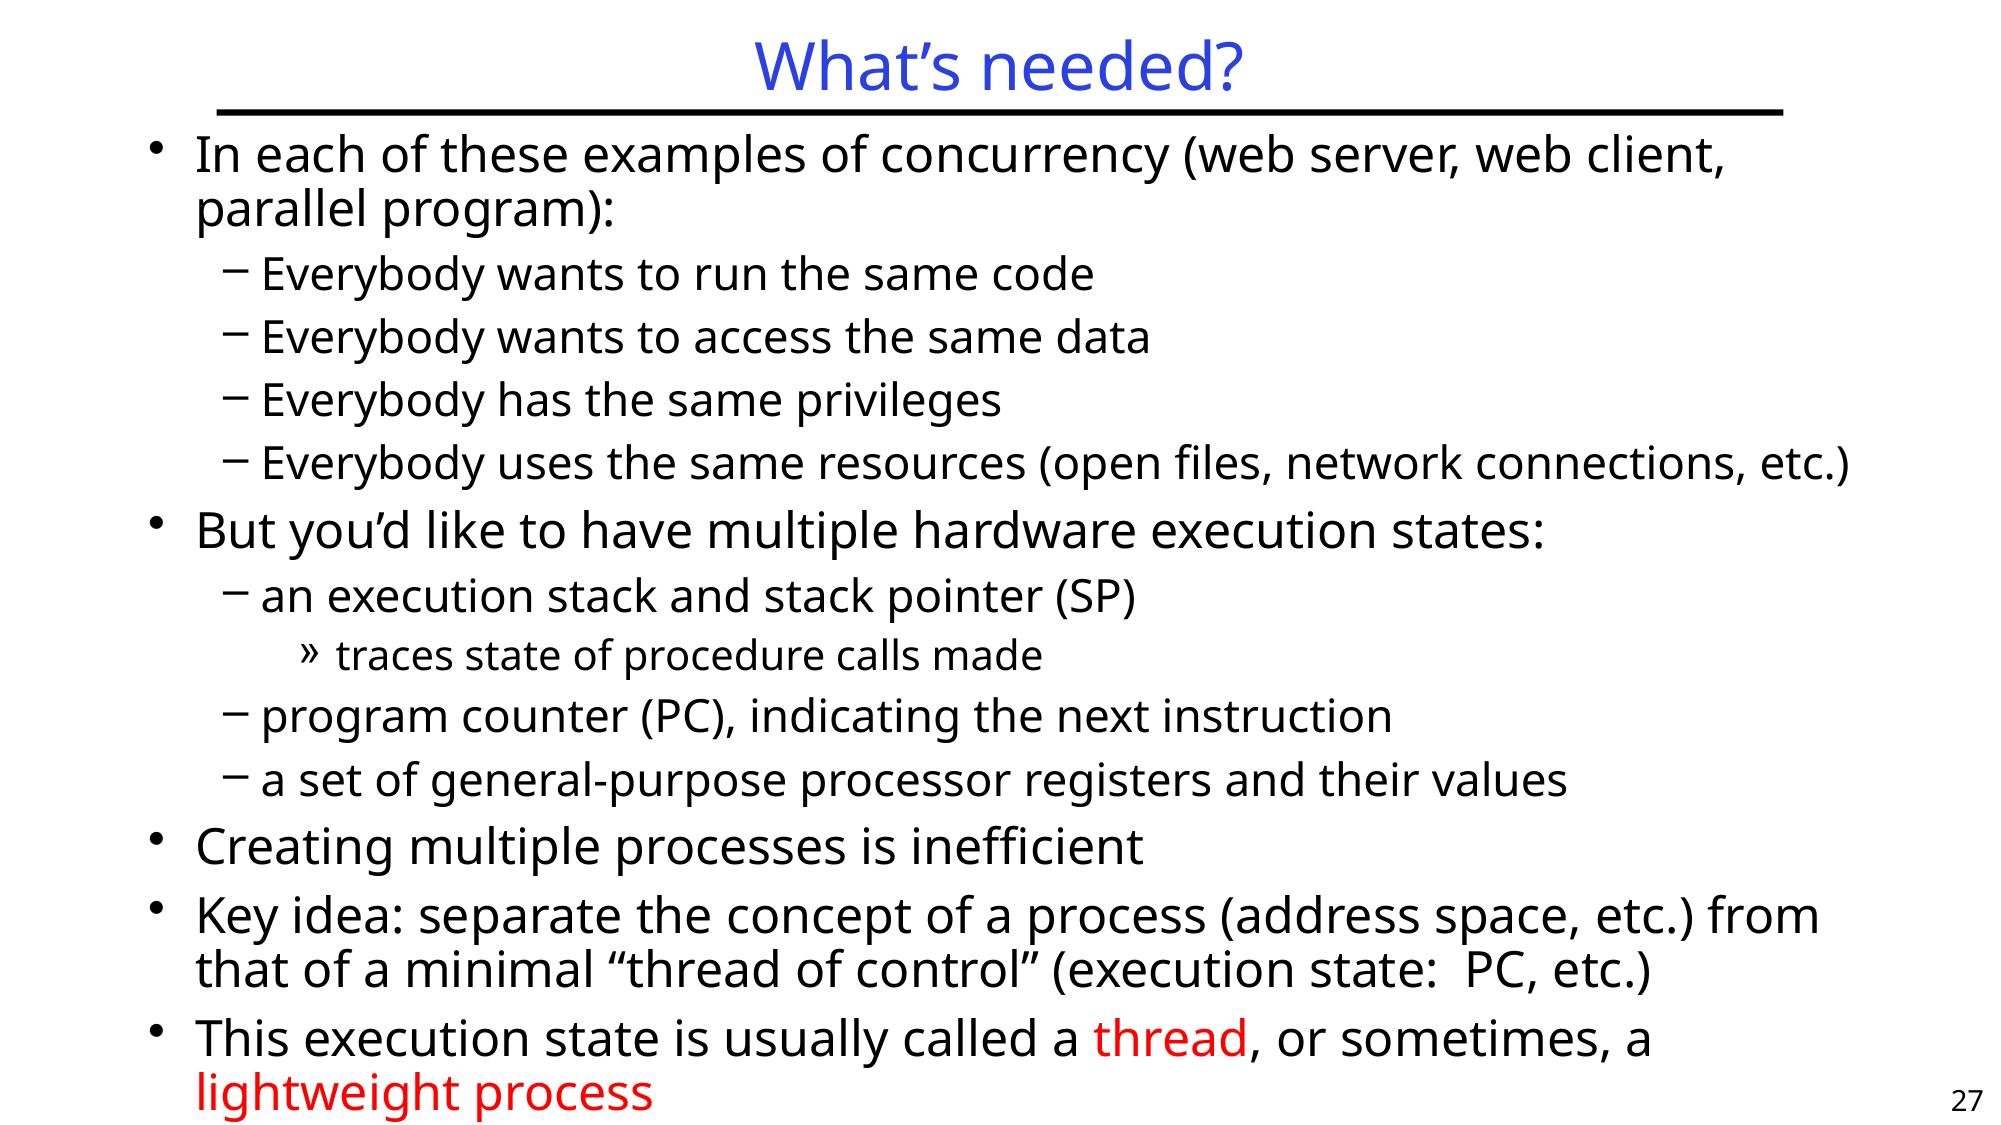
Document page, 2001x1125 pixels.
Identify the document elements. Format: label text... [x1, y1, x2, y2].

title What’s needed? [216, 24, 1784, 113]
list In each of these examples of concurrency (web server, web client, parallel program): Everybody wants to run the same code Everybody wants to access the same data Everybody has the same privileges Everybody uses the same resources (open files, network connections, etc.) But you’d like to have multiple hardware execution states: an execution stack and stack pointer (SP) traces state of procedure calls made program counter (PC), indicating the next instruction a set of general-purpose processor registers and their values Creating multiple processes is inefficient Key idea: separate the concept of a process (address space, etc.) from that of a minimal “thread of control” (execution state: PC, etc.) This execution state is usually called a thread, or sometimes, a lightweight process [133, 122, 1867, 960]
